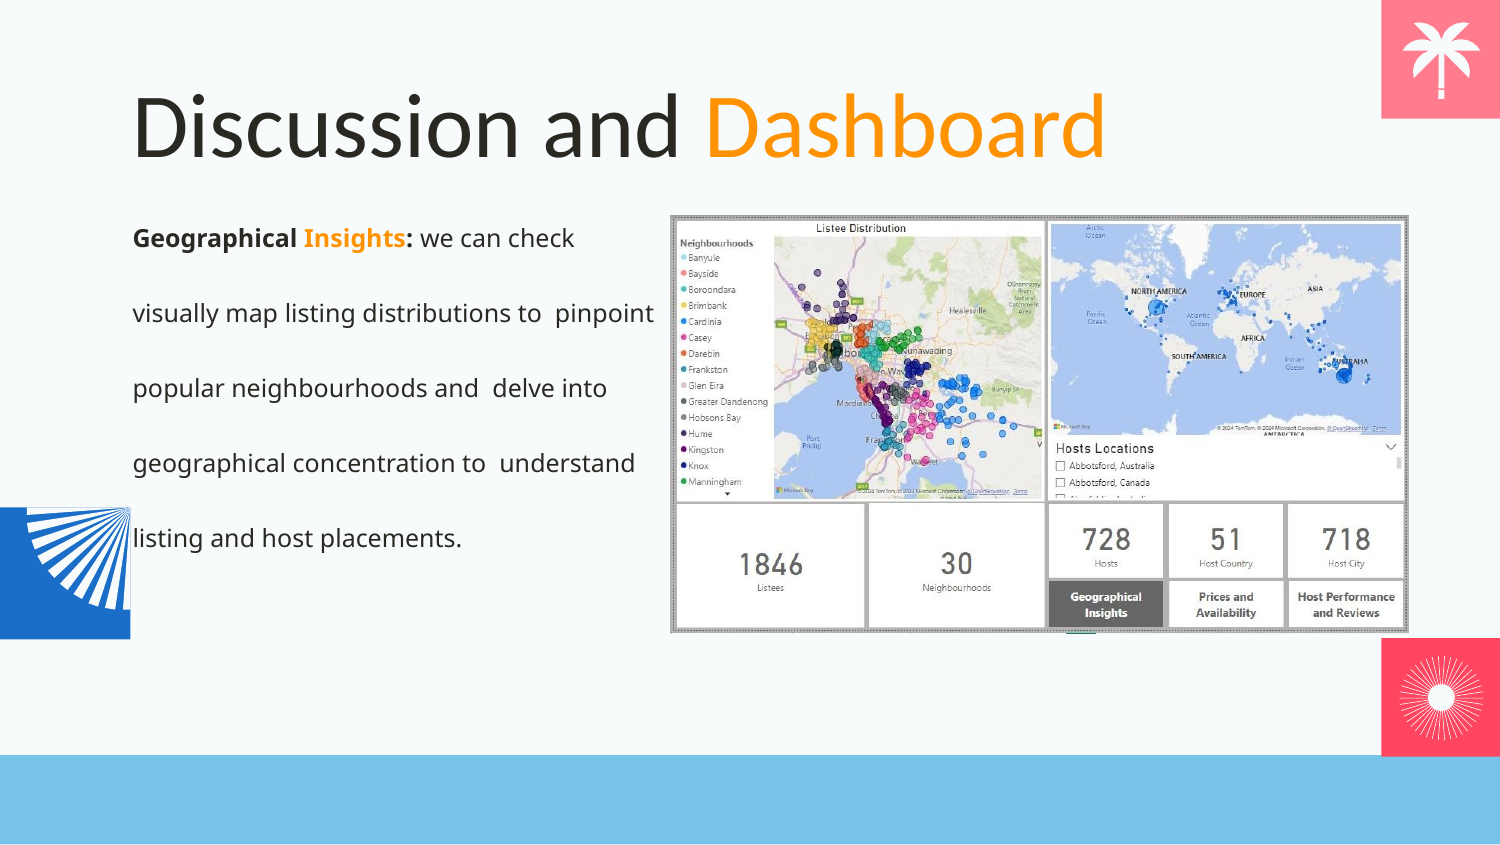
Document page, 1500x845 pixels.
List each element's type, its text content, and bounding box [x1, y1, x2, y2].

title Discussion and Dashboard [130, 63, 1213, 207]
text_box Geographical Insights: we can check visually map listing distributions to pinpoint popular neighbourhoods and delve into geographical concentration to understand listing and host placements. [130, 220, 665, 553]
picture [670, 214, 1410, 634]
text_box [0, 507, 131, 640]
